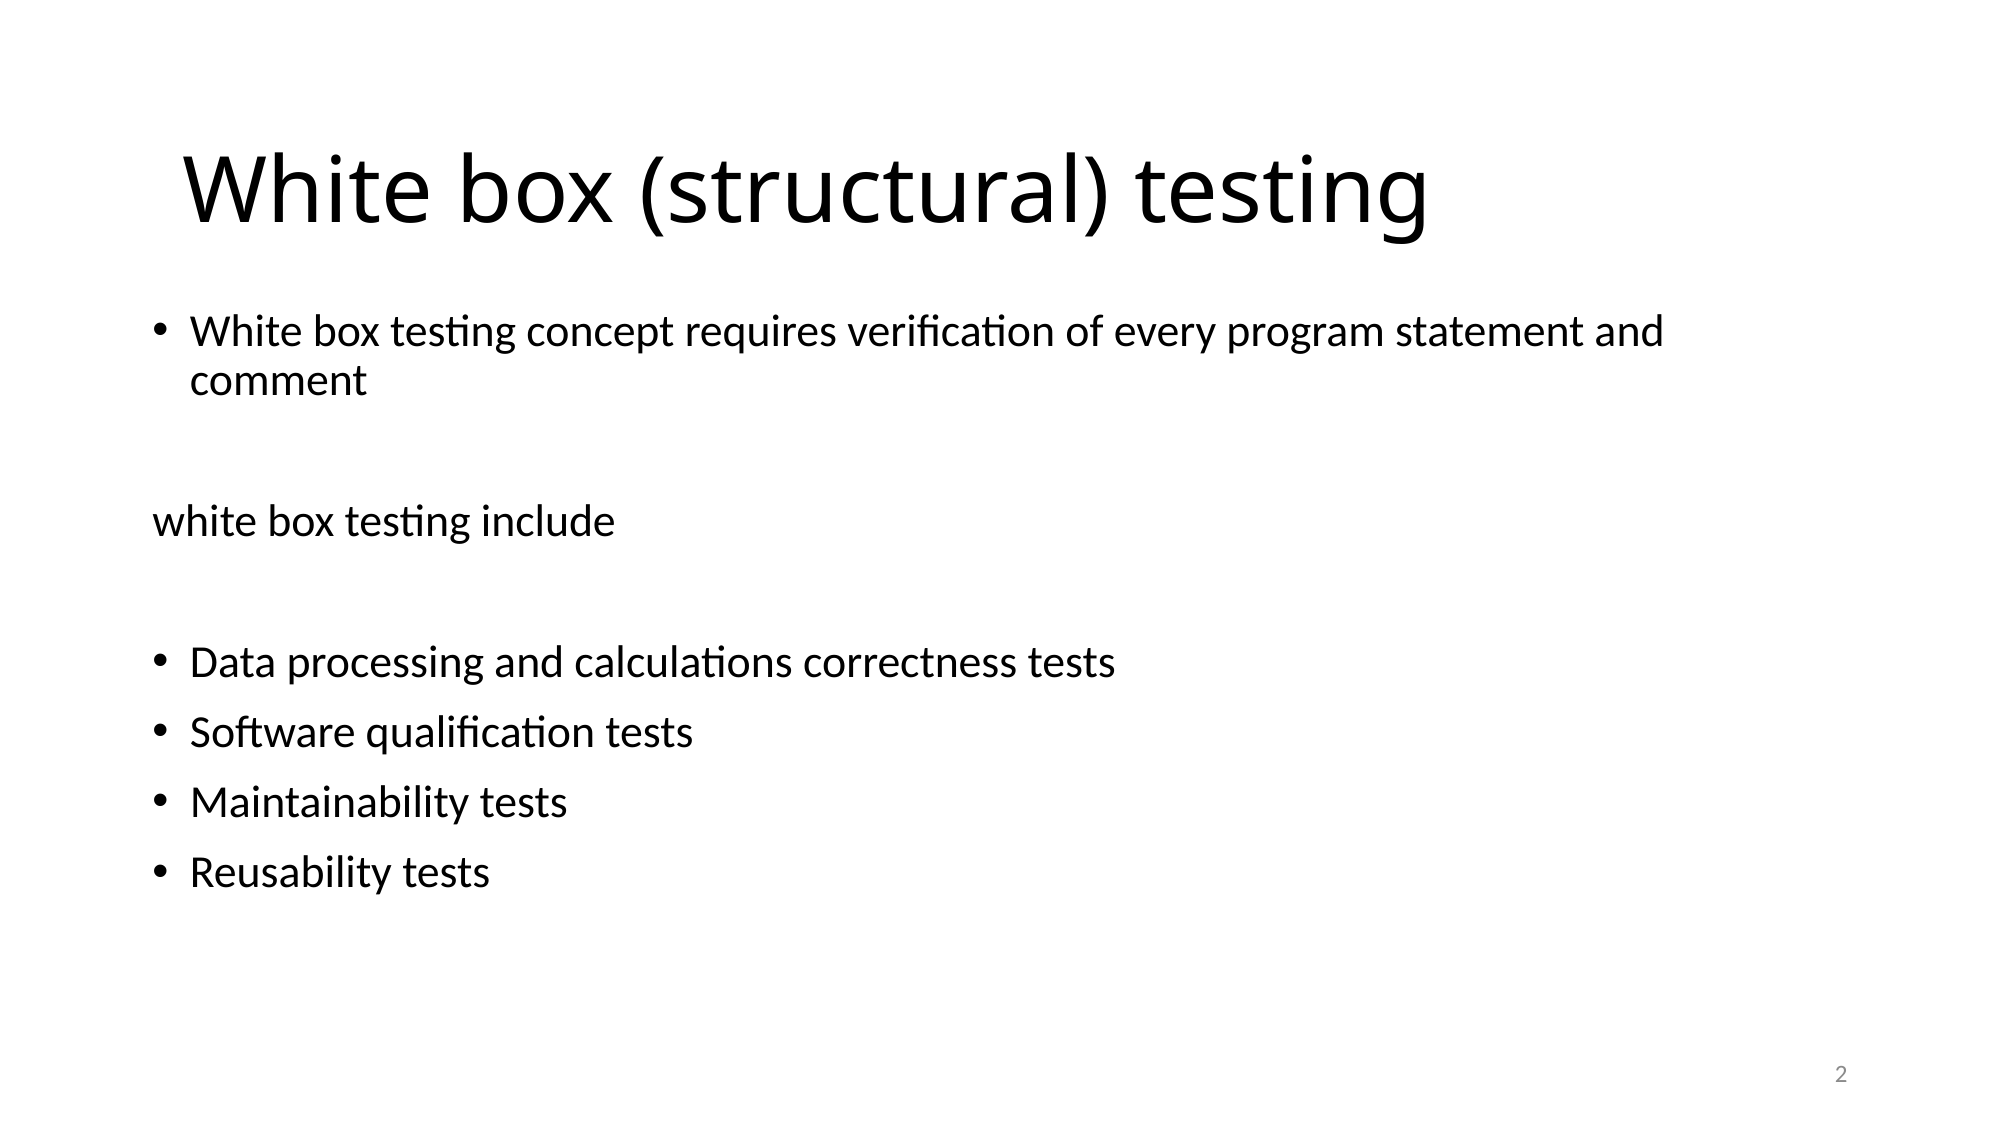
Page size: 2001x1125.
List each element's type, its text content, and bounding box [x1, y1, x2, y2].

list White box testing concept requires verification of every program statement and comment white box testing include Data processing and calculations correctness tests Software qualification tests Maintainability tests Reusability tests [137, 299, 1863, 1014]
title White box (structural) testing [167, 111, 1518, 275]
slide_number 2 [1412, 1042, 1863, 1103]
